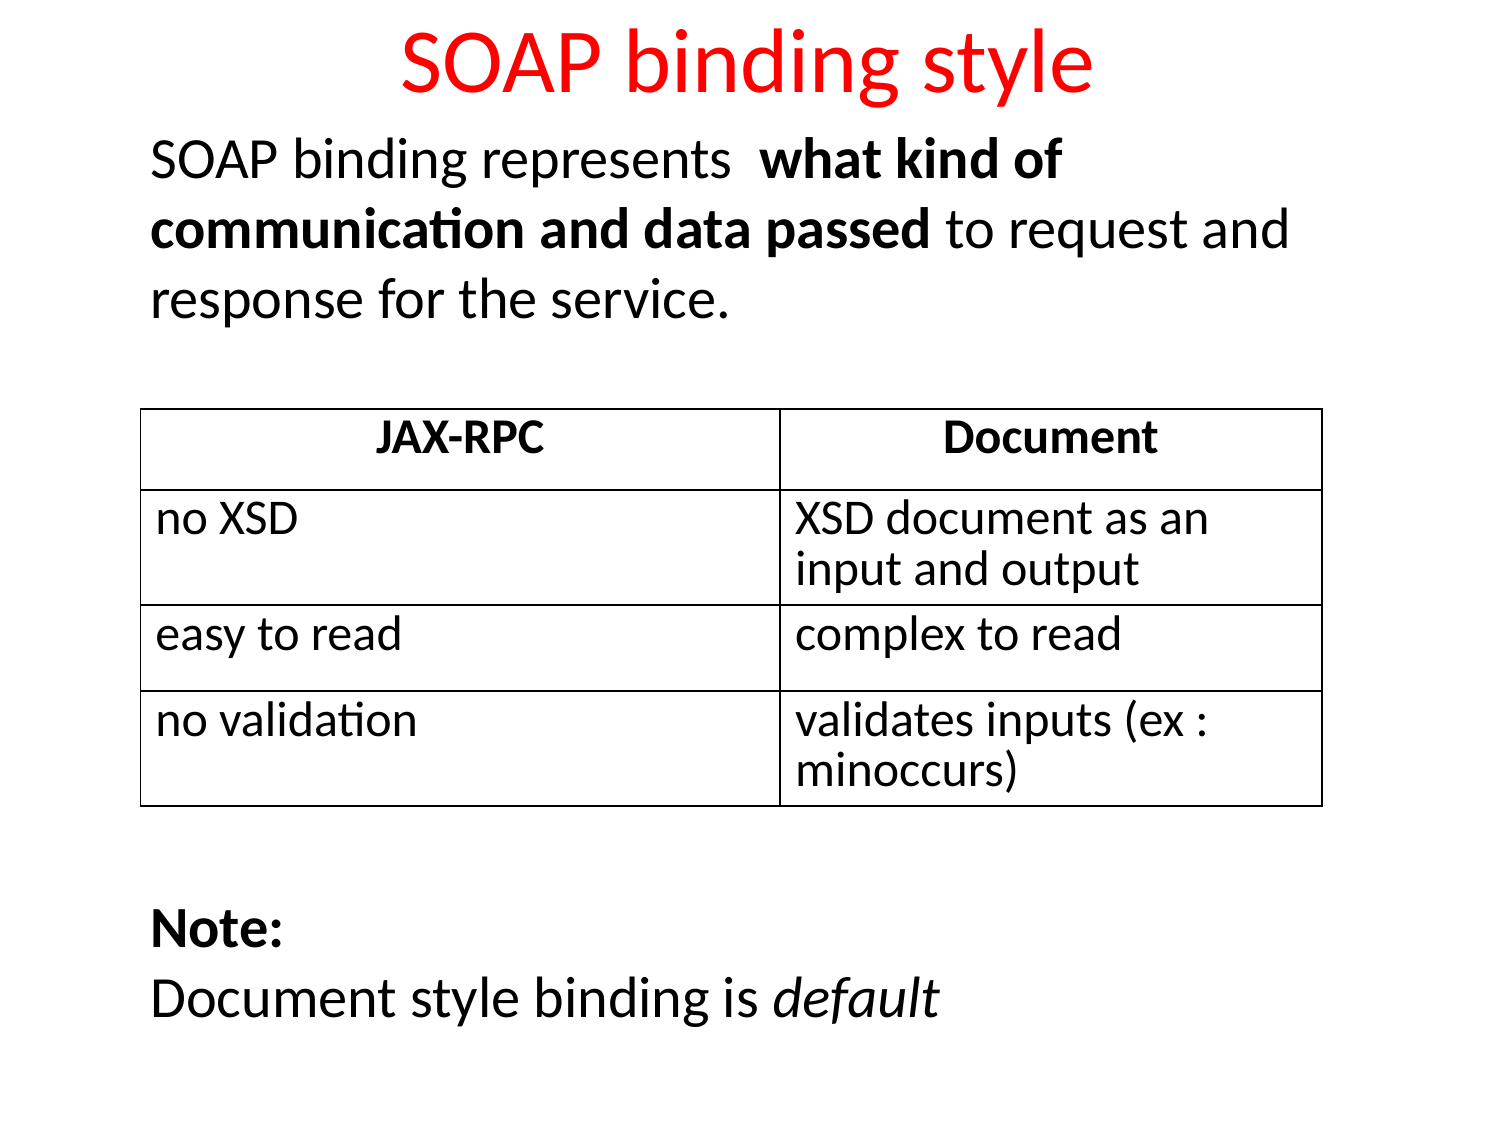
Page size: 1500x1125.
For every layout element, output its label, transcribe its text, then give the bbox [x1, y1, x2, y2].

title SOAP binding style [73, 0, 1424, 150]
text_box Note: Document style binding is default [135, 881, 1046, 1037]
table_cell complex to read [781, 606, 1321, 690]
table_cell easy to read [141, 606, 779, 690]
table_cell no validation [141, 692, 779, 805]
table_cell no XSD [141, 491, 779, 604]
table_cell validates inputs (ex : minoccurs) [781, 692, 1321, 805]
text_box SOAP binding represents what kind of communication and data passed to request and response for the service. [135, 112, 1419, 338]
table_header Document [781, 410, 1321, 489]
table_cell XSD document as an input and output [781, 491, 1321, 604]
table_header JAX-RPC [141, 410, 779, 489]
